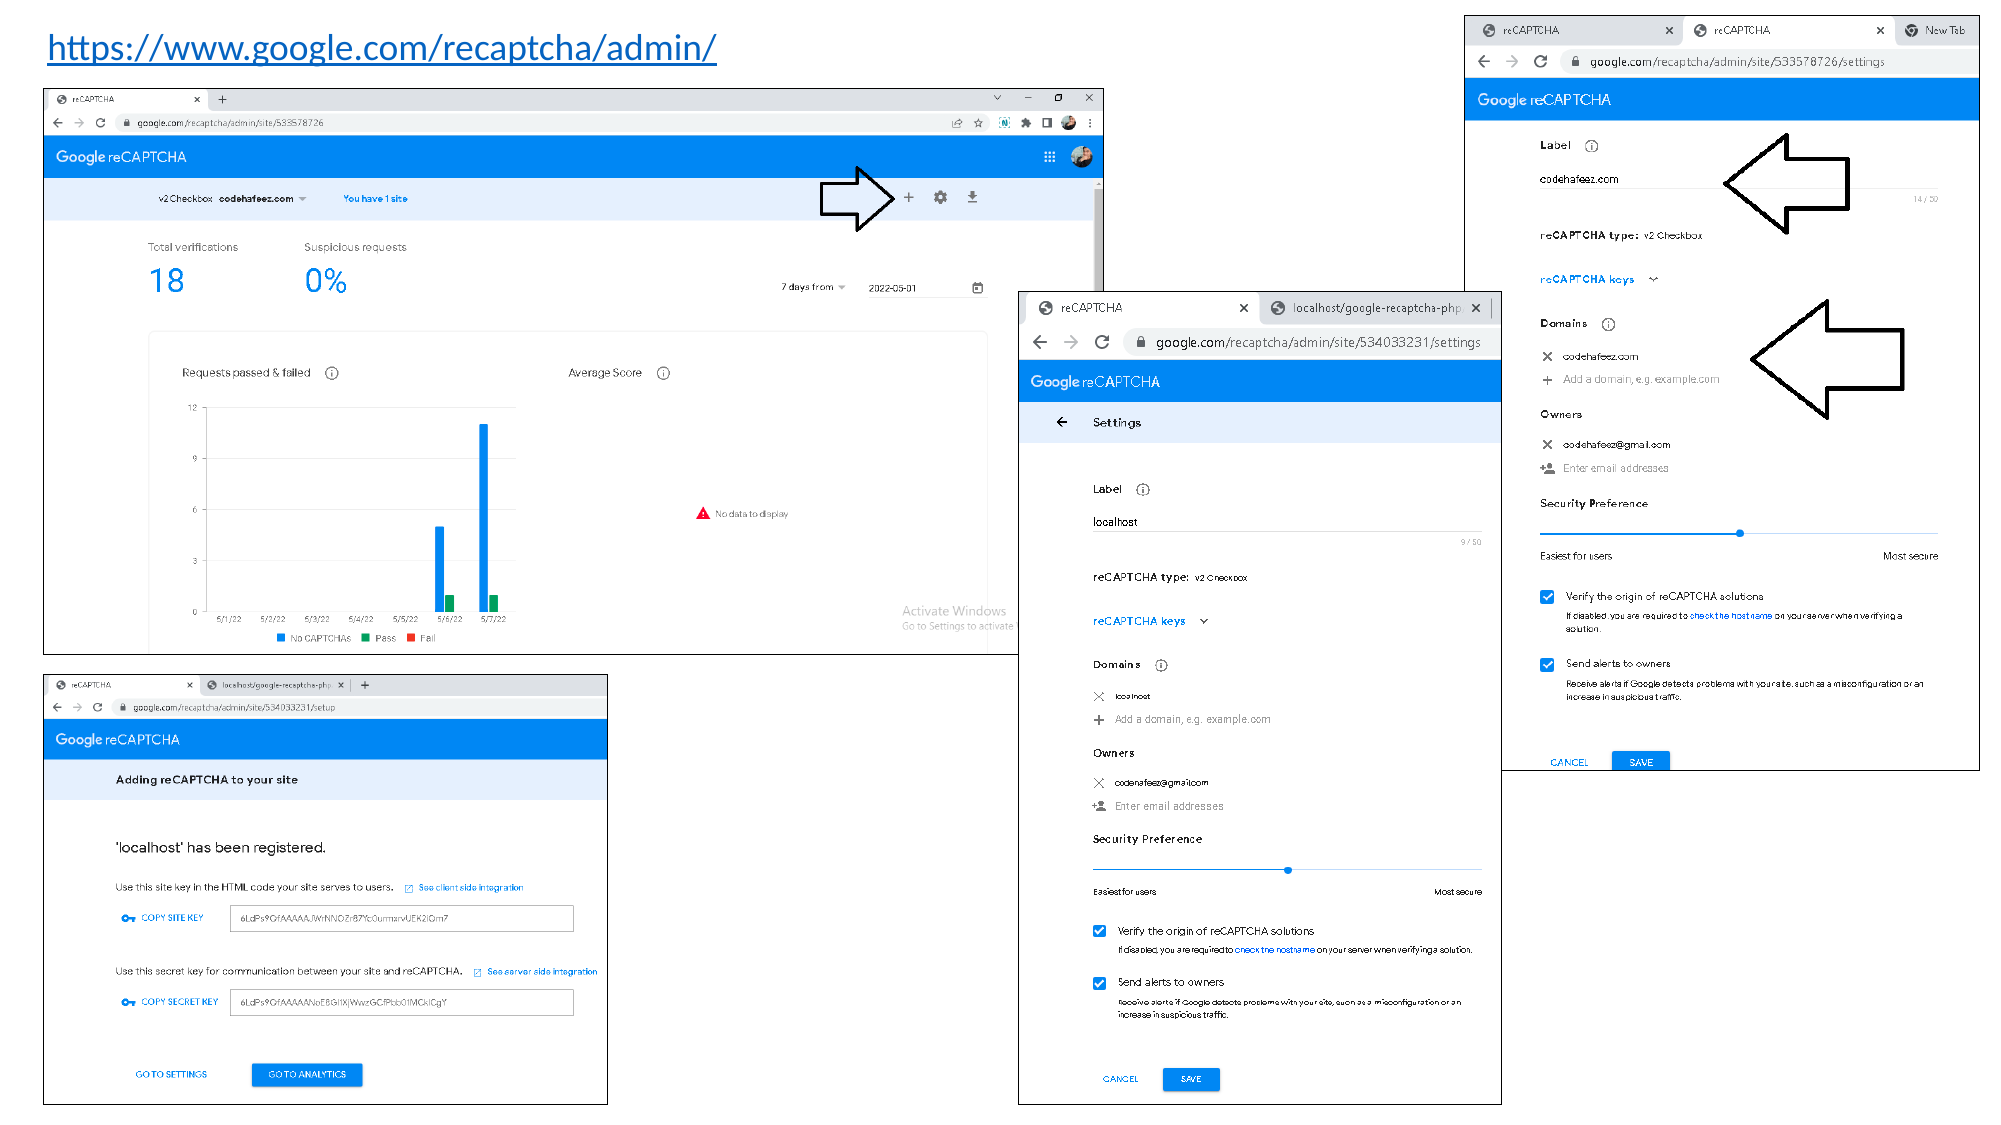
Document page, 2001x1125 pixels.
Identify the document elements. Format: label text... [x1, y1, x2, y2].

picture [43, 15, 1980, 1105]
text_box https://www.google.com/recaptcha/admin/ [32, 15, 733, 76]
picture [43, 674, 608, 1105]
